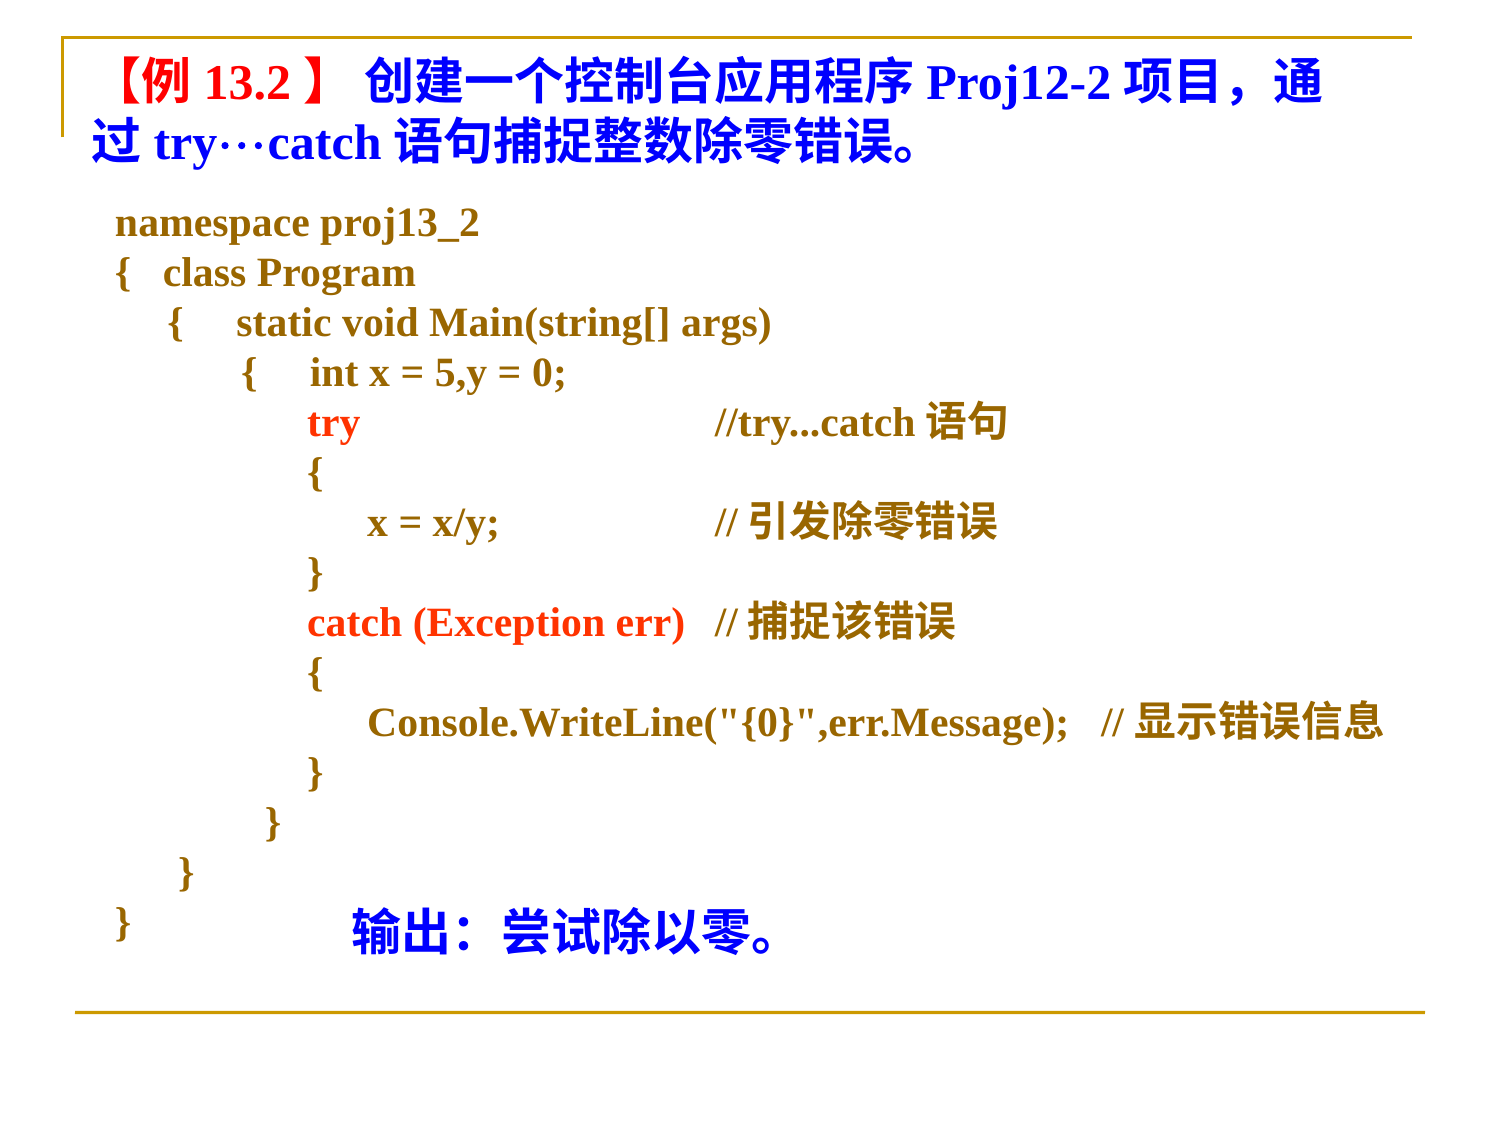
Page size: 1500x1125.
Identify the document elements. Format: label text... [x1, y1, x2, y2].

text_box 输出：尝试除以零。 [336, 893, 1057, 968]
text_box namespace proj13_2 { class Program { static void Main(string[] args) { int x = 5,y = 0; try //try...catch语句 { x = x/y; //引发除零错误 } catch (Exception err) //捕捉该错误 { Console.WriteLine("{0}",err.Message); //显示错误信息 } } } } [100, 187, 1447, 953]
text_box 【例13.2】 创建一个控制台应用程序Proj12-2项目，通过trycatch语句捕捉整数除零错误。 [76, 42, 1341, 178]
